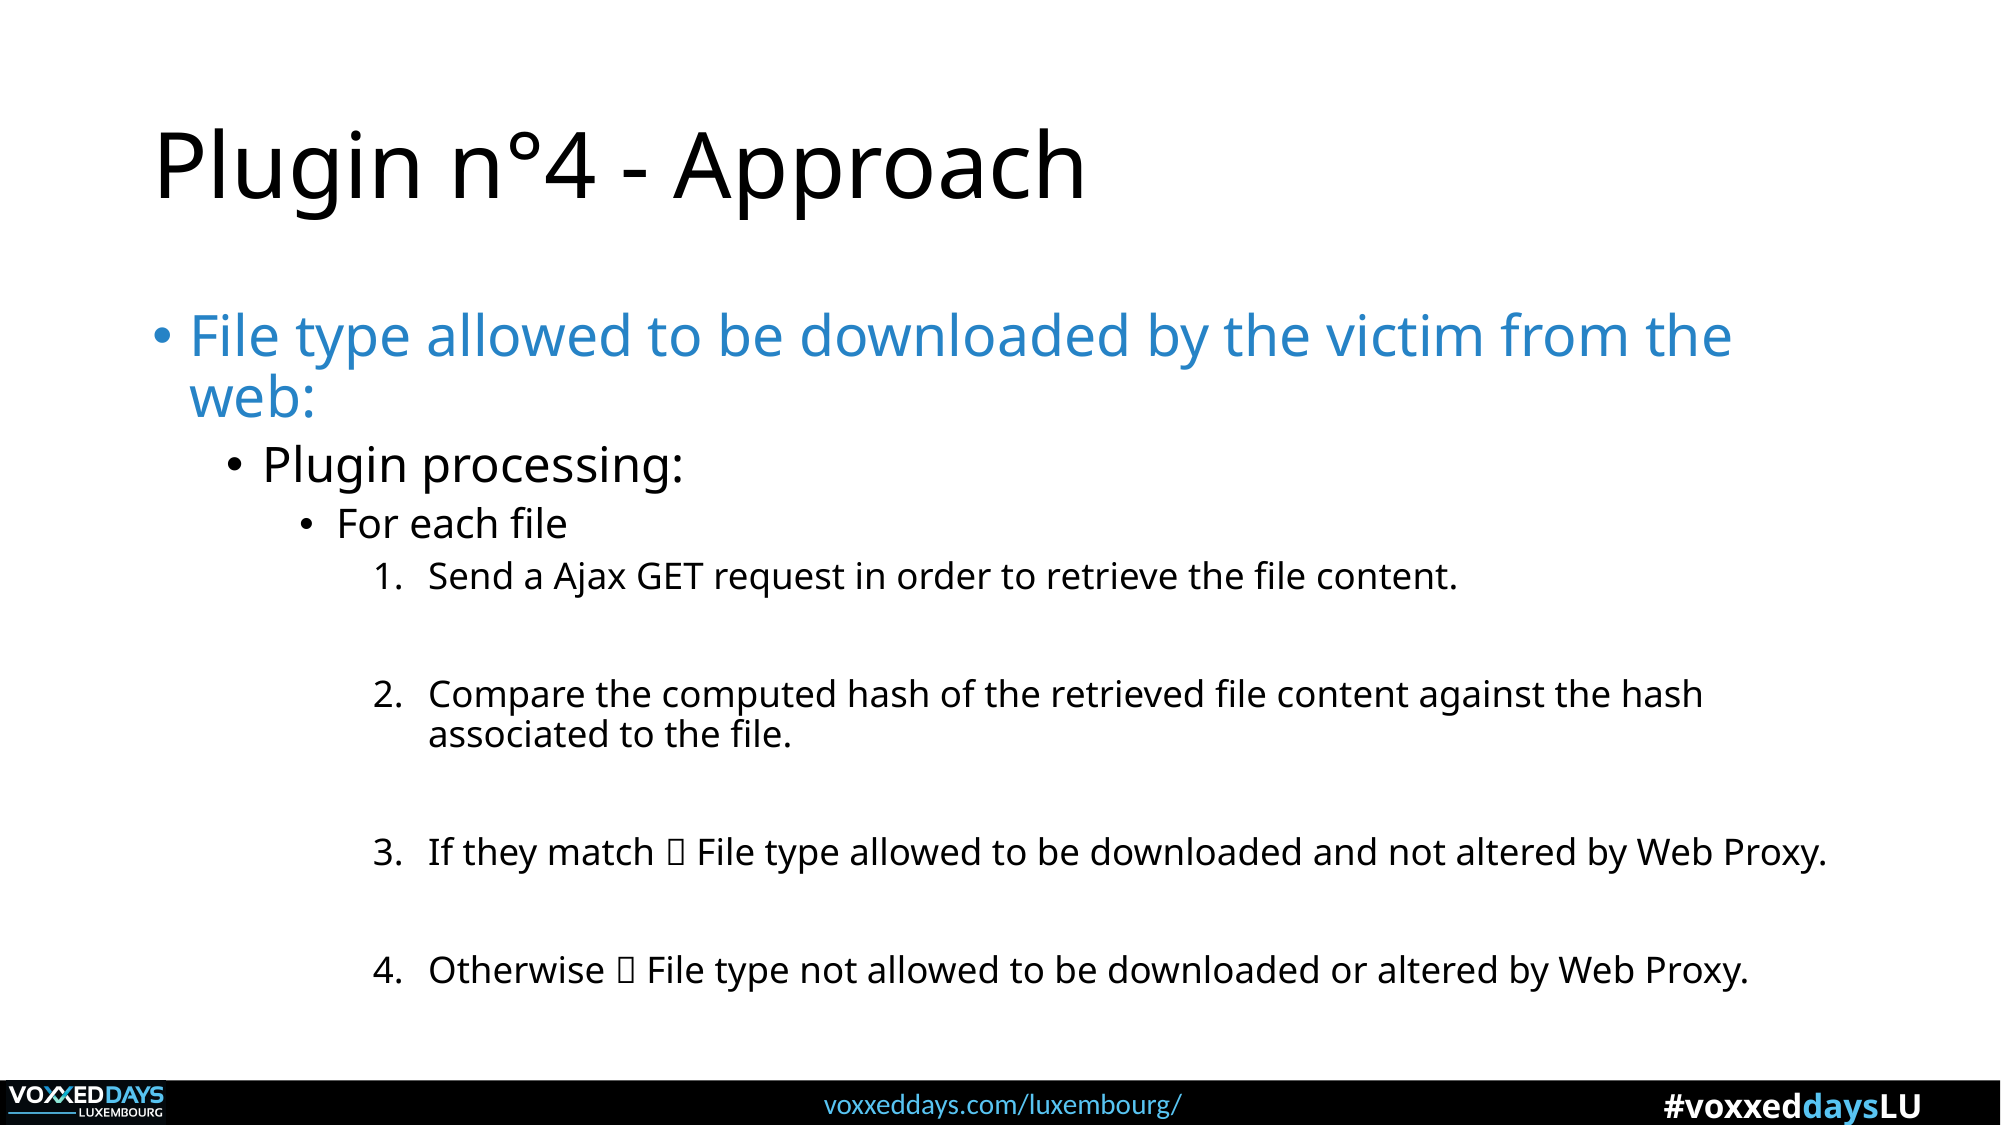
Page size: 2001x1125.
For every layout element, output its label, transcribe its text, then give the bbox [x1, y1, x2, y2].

picture [6, 1080, 166, 1125]
title Plugin n°4 - Approach [137, 59, 1863, 278]
list File type allowed to be downloaded by the victim from the web: Plugin processing: For each file Send a Ajax GET request in order to retrieve the file content. Compare the computed hash of the retrieved file content against the hash associated to the file. If they match  File type allowed to be downloaded and not altered by Web Proxy. Otherwise  File type not allowed to be downloaded or altered by Web Proxy. [137, 299, 1863, 1014]
